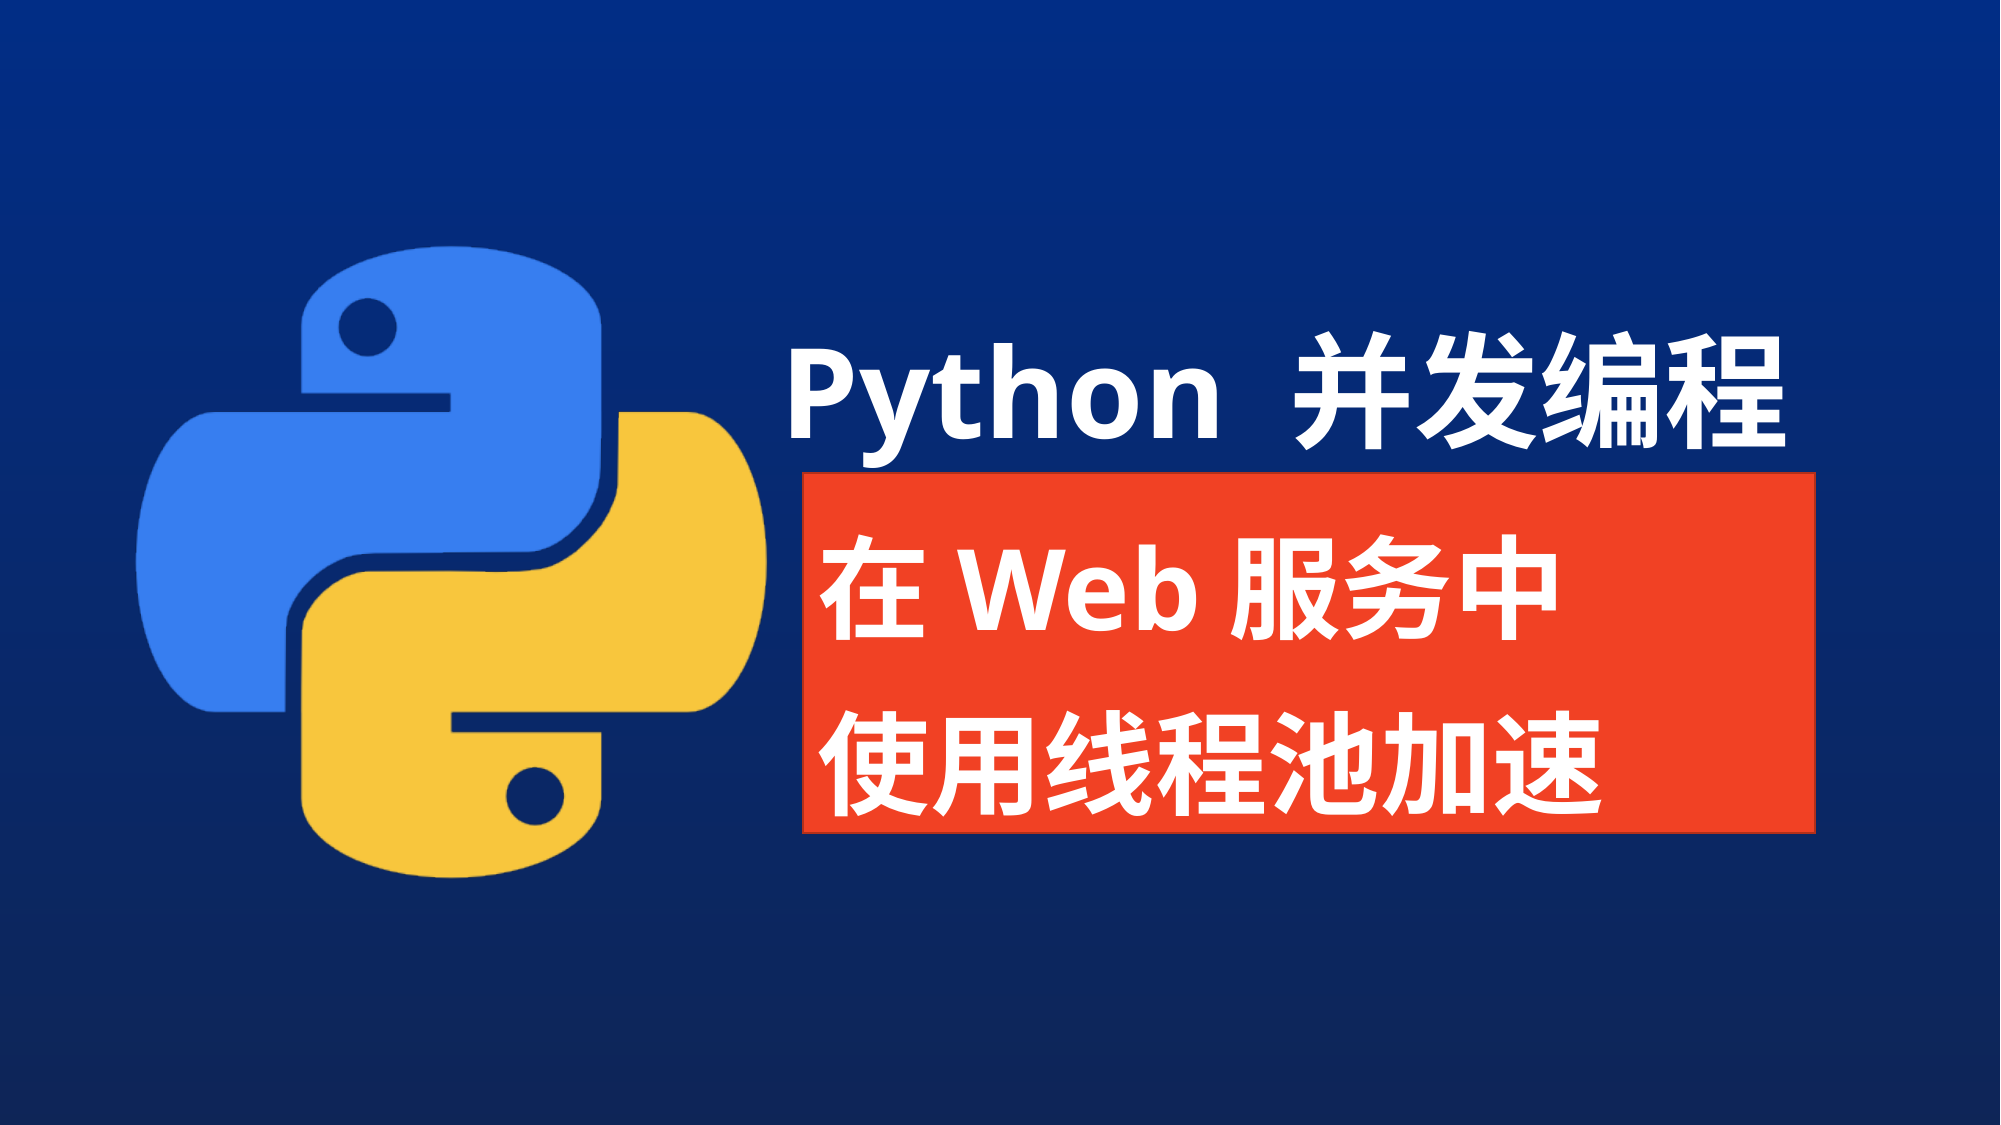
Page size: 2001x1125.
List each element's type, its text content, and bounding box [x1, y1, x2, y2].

title 在Web服务中 使用线程池加速 [849, 472, 1816, 834]
text_box Python 并发编程 [849, 306, 1805, 471]
picture [47, 161, 849, 964]
